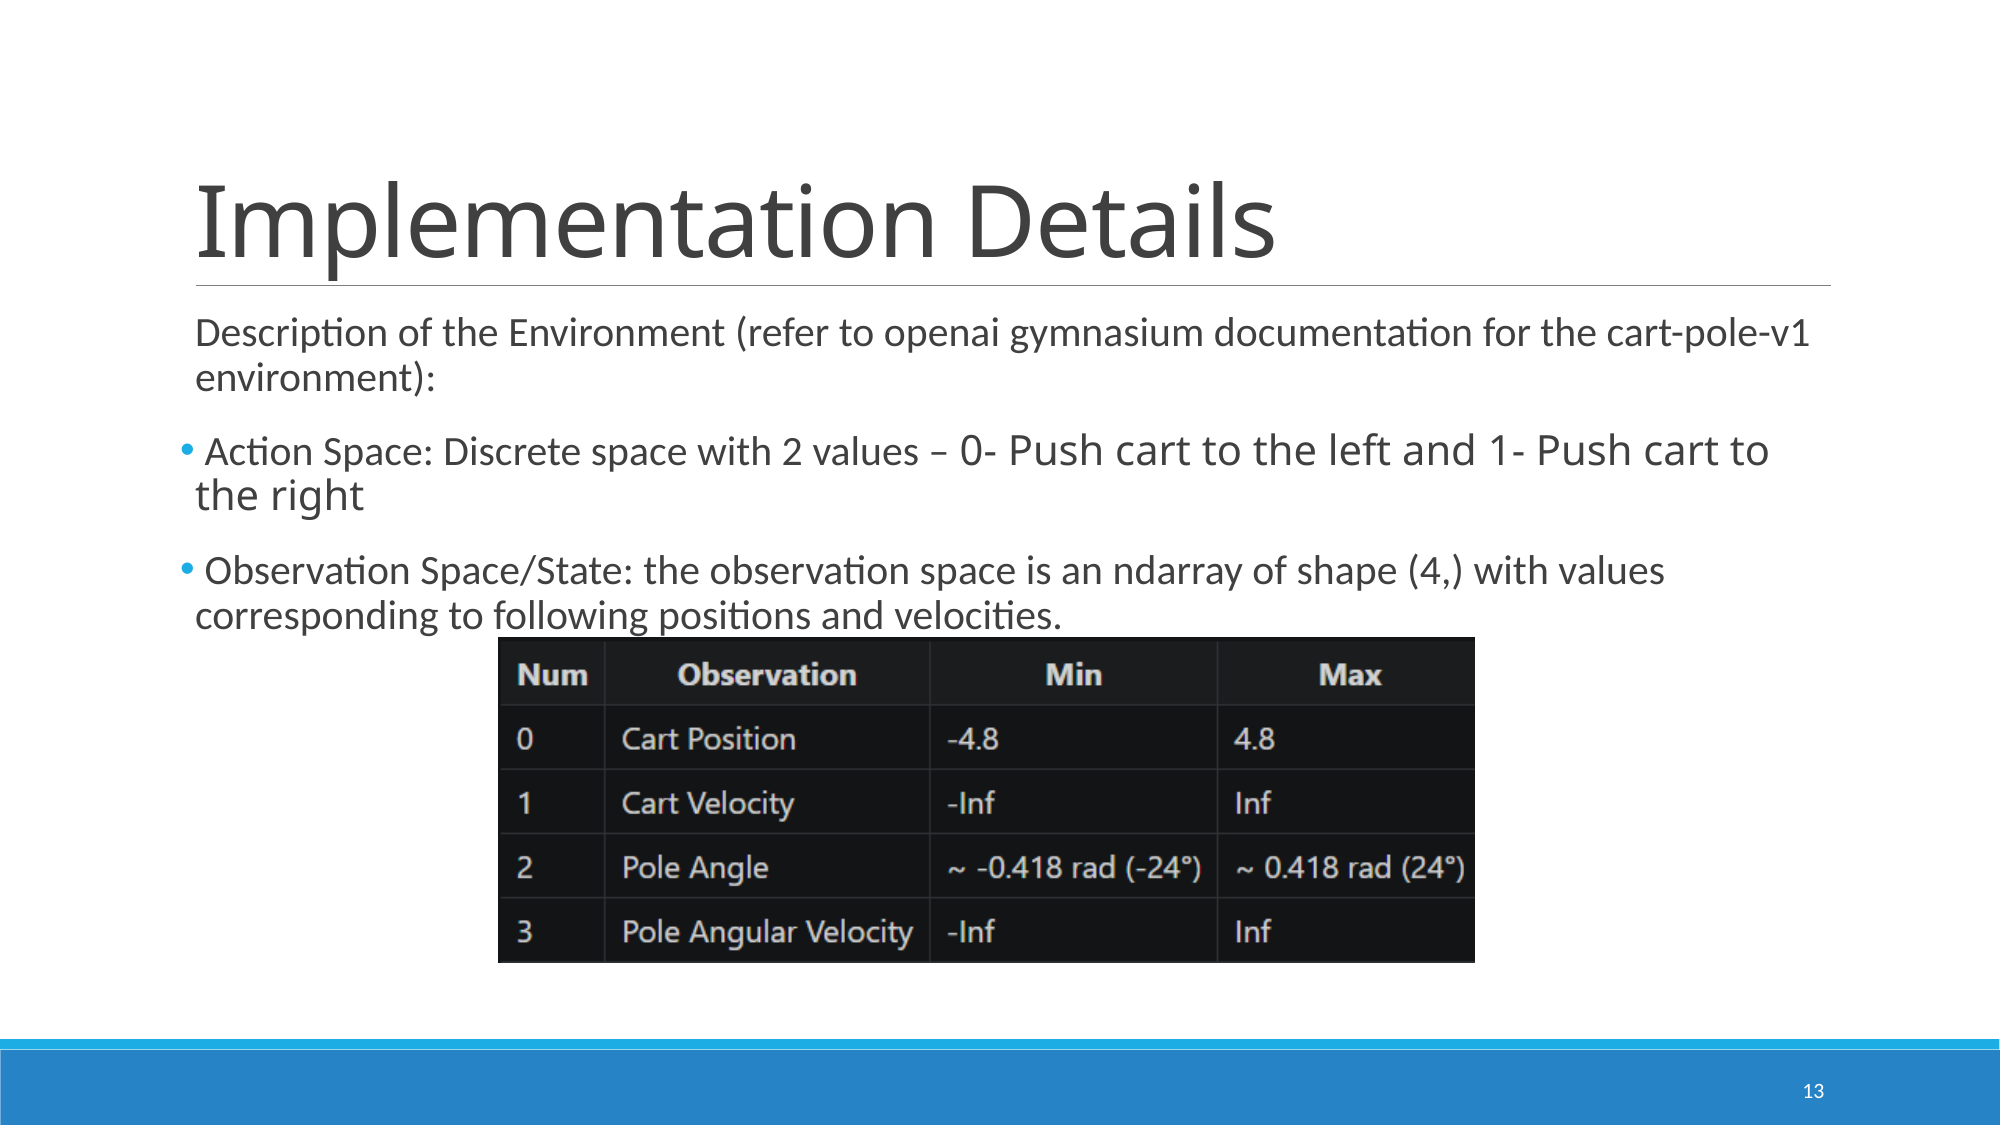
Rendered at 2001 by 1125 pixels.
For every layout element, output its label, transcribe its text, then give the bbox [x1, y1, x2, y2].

title Implementation Details [180, 47, 1830, 285]
list Description of the Environment (refer to openai gymnasium documentation for the cart-pole-v1 environment): Action Space: Discrete space with 2 values – 0- Push cart to the left and 1- Push cart to the right Observation Space/State: the observation space is an ndarray of shape (4,) with values corresponding to following positions and velocities. [180, 302, 1830, 963]
slide_number 13 [1624, 1059, 1840, 1120]
picture [497, 637, 1476, 964]
